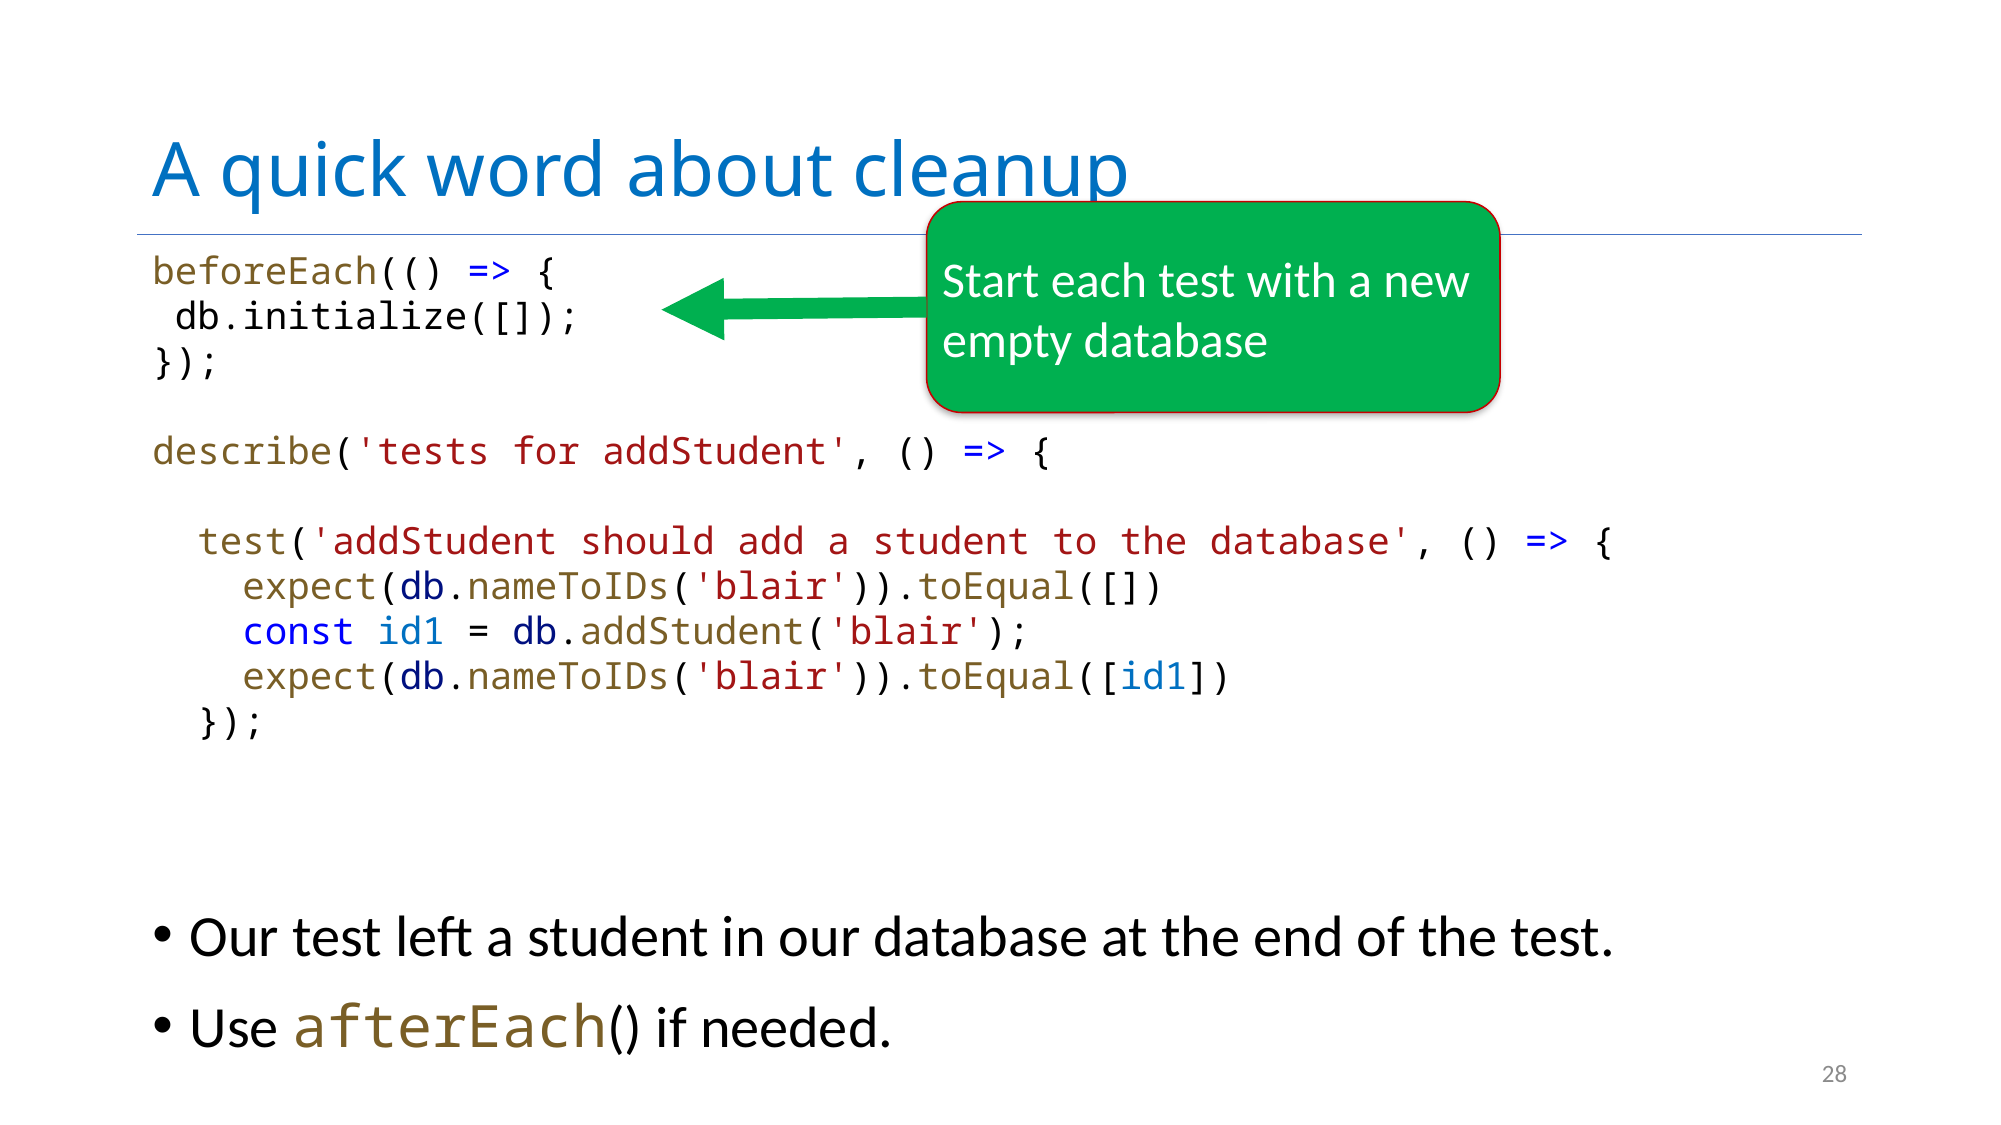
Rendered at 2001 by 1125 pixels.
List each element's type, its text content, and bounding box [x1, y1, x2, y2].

text_box beforeEach(() => { db.initialize([]); }); describe('tests for addStudent', () => { test('addStudent should add a student to the database', () => { expect(db.nameToIDs('blair')).toEqual([]) const id1 = db.addStudent('blair'); expect(db.nameToIDs('blair')).toEqual([id1]) }); [136, 238, 1906, 795]
title A quick word about cleanup [137, 3, 1863, 221]
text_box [661, 201, 1500, 413]
list Our test left a student in our database at the end of the test. Use afterEach() if needed. [137, 890, 1721, 1103]
slide_number 28 [1721, 1042, 1863, 1103]
